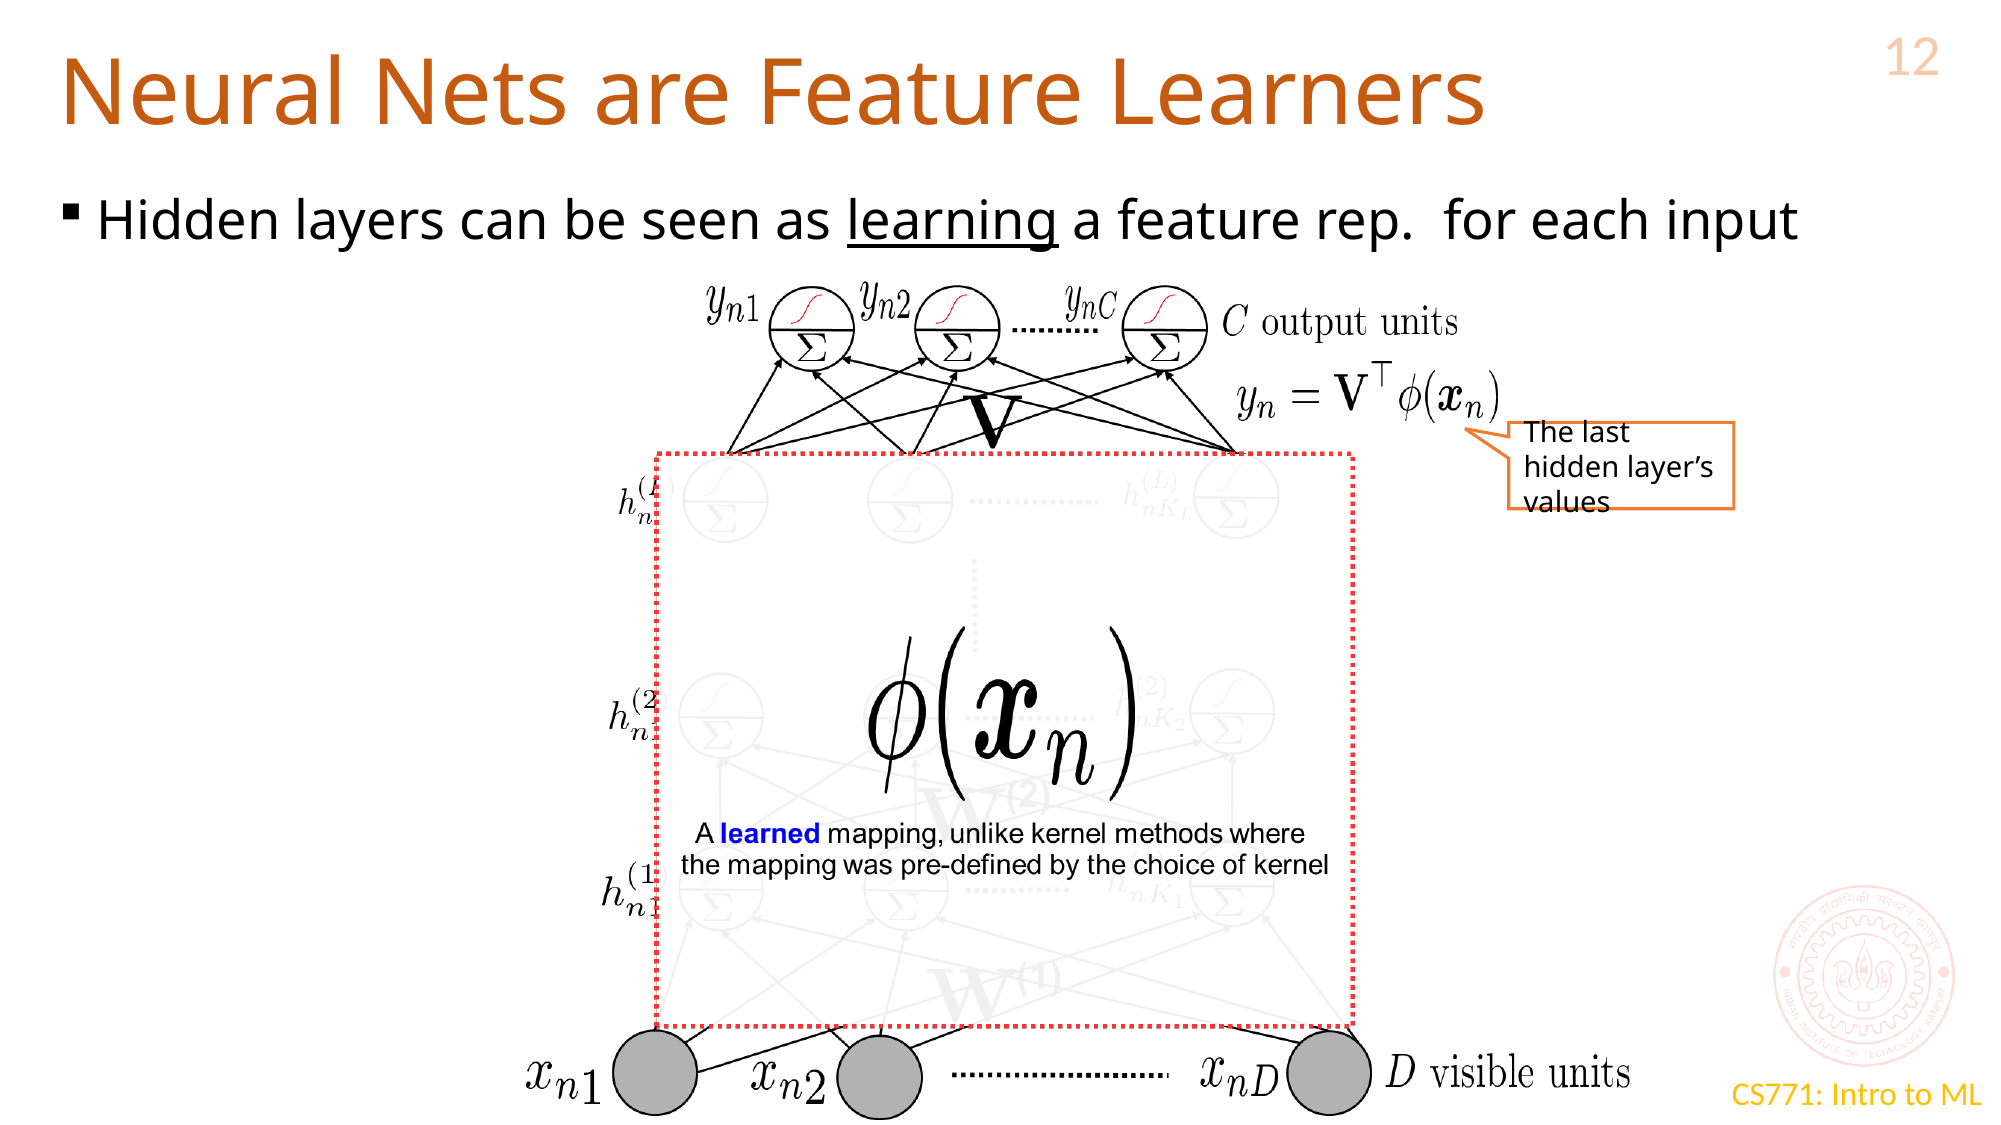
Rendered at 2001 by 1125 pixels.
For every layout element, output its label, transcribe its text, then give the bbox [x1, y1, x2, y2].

text_box 12 [1857, 22, 1957, 83]
text_box The last hidden layer’s values [1630, 421, 1735, 510]
title Neural Nets are Feature Learners [43, 27, 1970, 163]
picture [524, 281, 1630, 1121]
